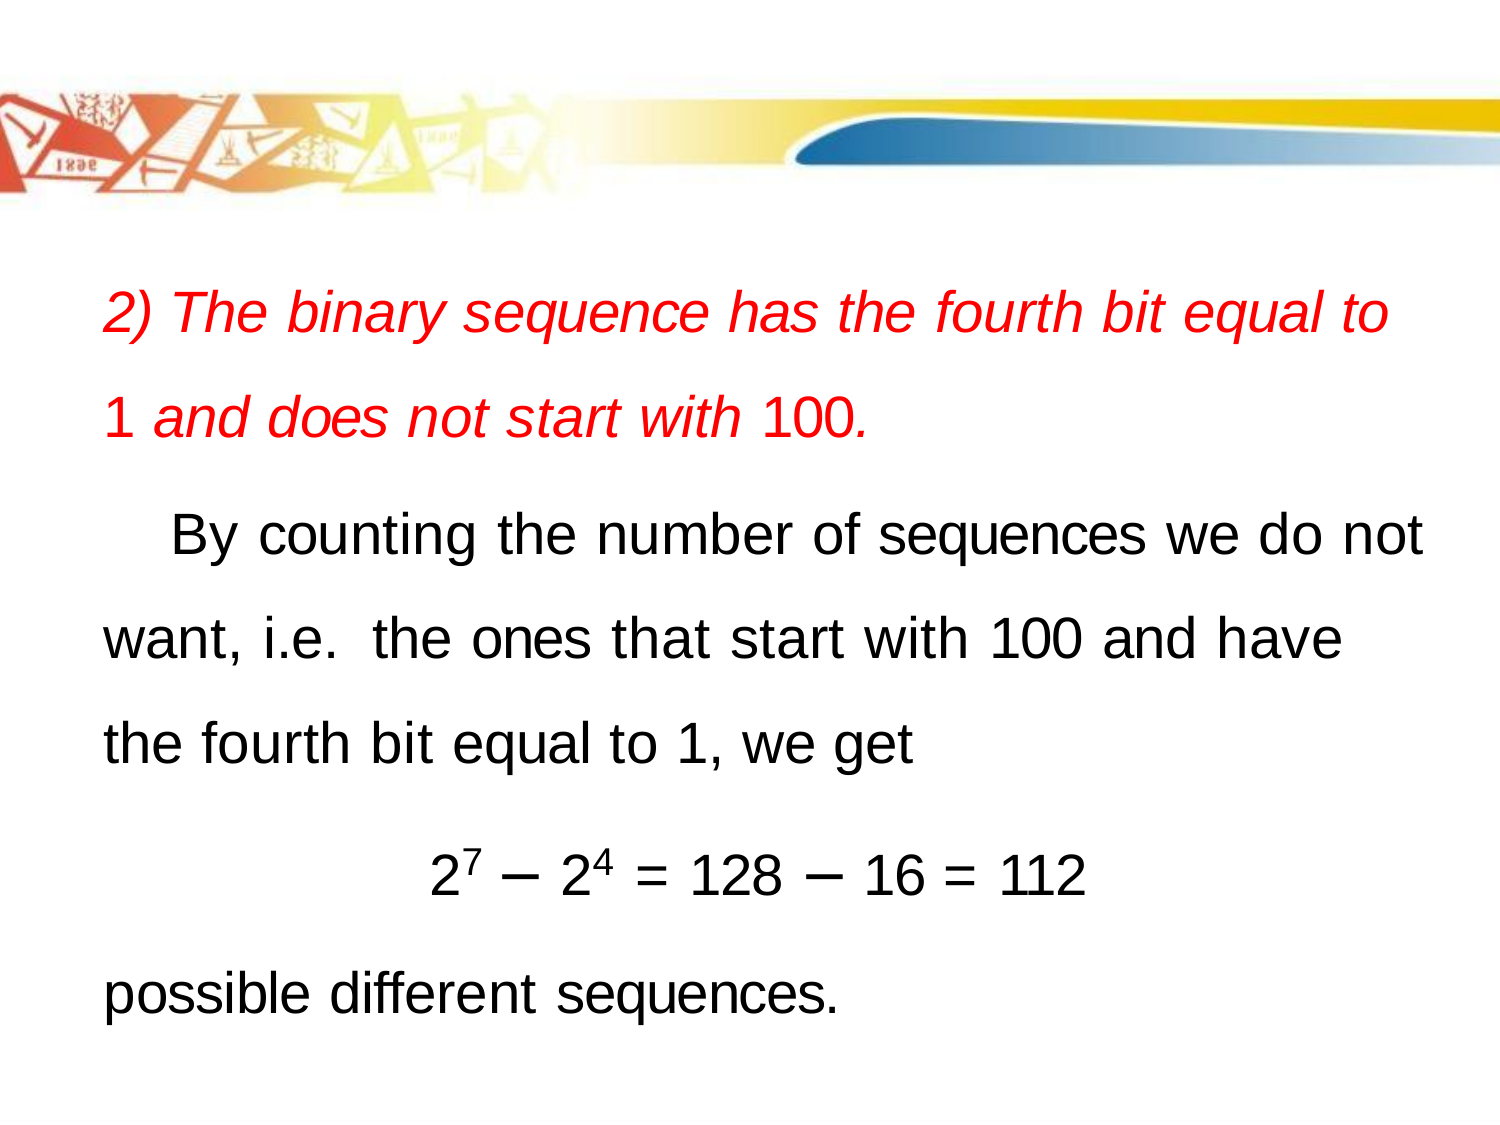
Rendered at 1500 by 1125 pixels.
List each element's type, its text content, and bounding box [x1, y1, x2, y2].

list 2) The binary sequence has the fourth bit equal to 1 and does not start with 100. By counting the number of sequences we do not want, i.e. the ones that start with 100 and have the fourth bit equal to 1, we get 27 − 24 = 128 − 16 = 112 possible different sequences. [88, 231, 1444, 1106]
picture [0, 0, 1500, 1125]
